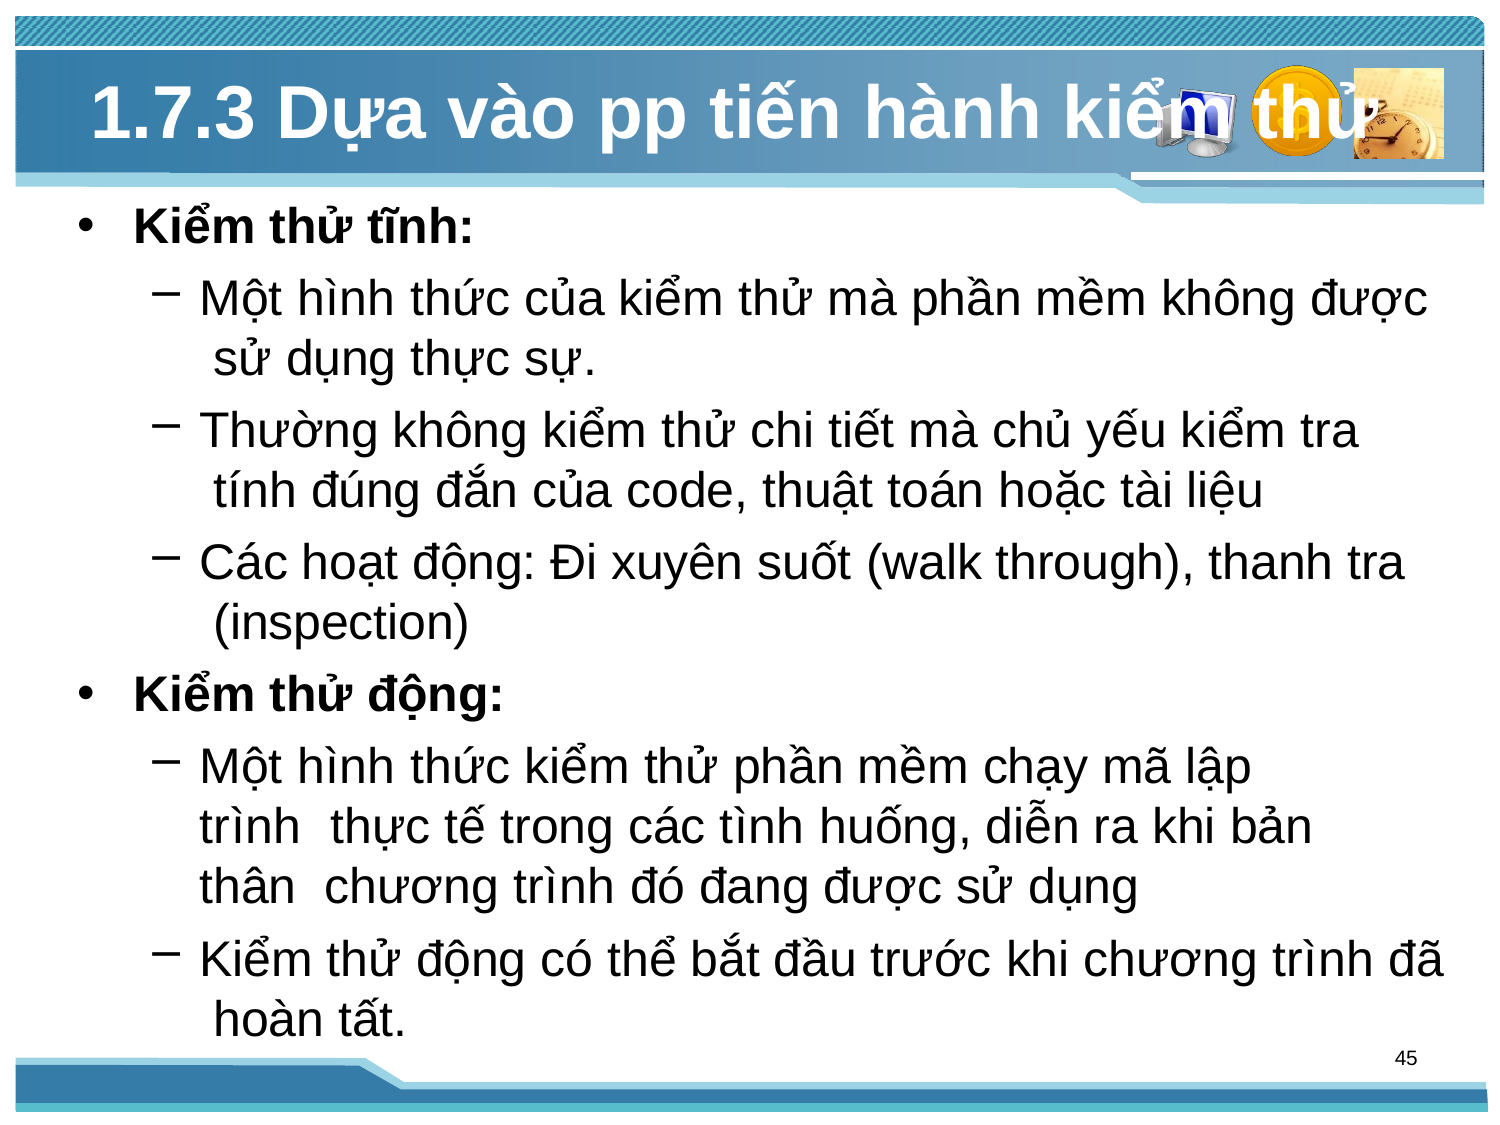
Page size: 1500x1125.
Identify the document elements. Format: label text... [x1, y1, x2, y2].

slide_number 45 [1390, 1046, 1422, 1125]
picture [15, 50, 1485, 188]
picture [1447, 180, 1485, 188]
picture [15, 16, 1485, 46]
title 1.7.3 Dựa vào pp tiến hành kiểm thử [87, 61, 1385, 179]
text_box Kiểm thử tĩnh: Một hình thức của kiểm thử mà phần mềm không được sử dụng thực sự. Thường không kiểm thử chi tiết mà chủ yếu kiểm tra tính đúng đắn của code, thuật toán hoặc tài liệu Các hoạt động: Đi xuyên suốt (walk through), thanh tra (inspection) Kiểm thử động: Một hình thức kiểm thử phần mềm chạy mã lập trình thực tế trong các tình huống, diễn ra khi bản thân chương trình đó đang được sử dụng Kiểm thử động có thể bắt đầu trước khi chương trình đã hoàn tất. [75, 179, 1447, 1046]
